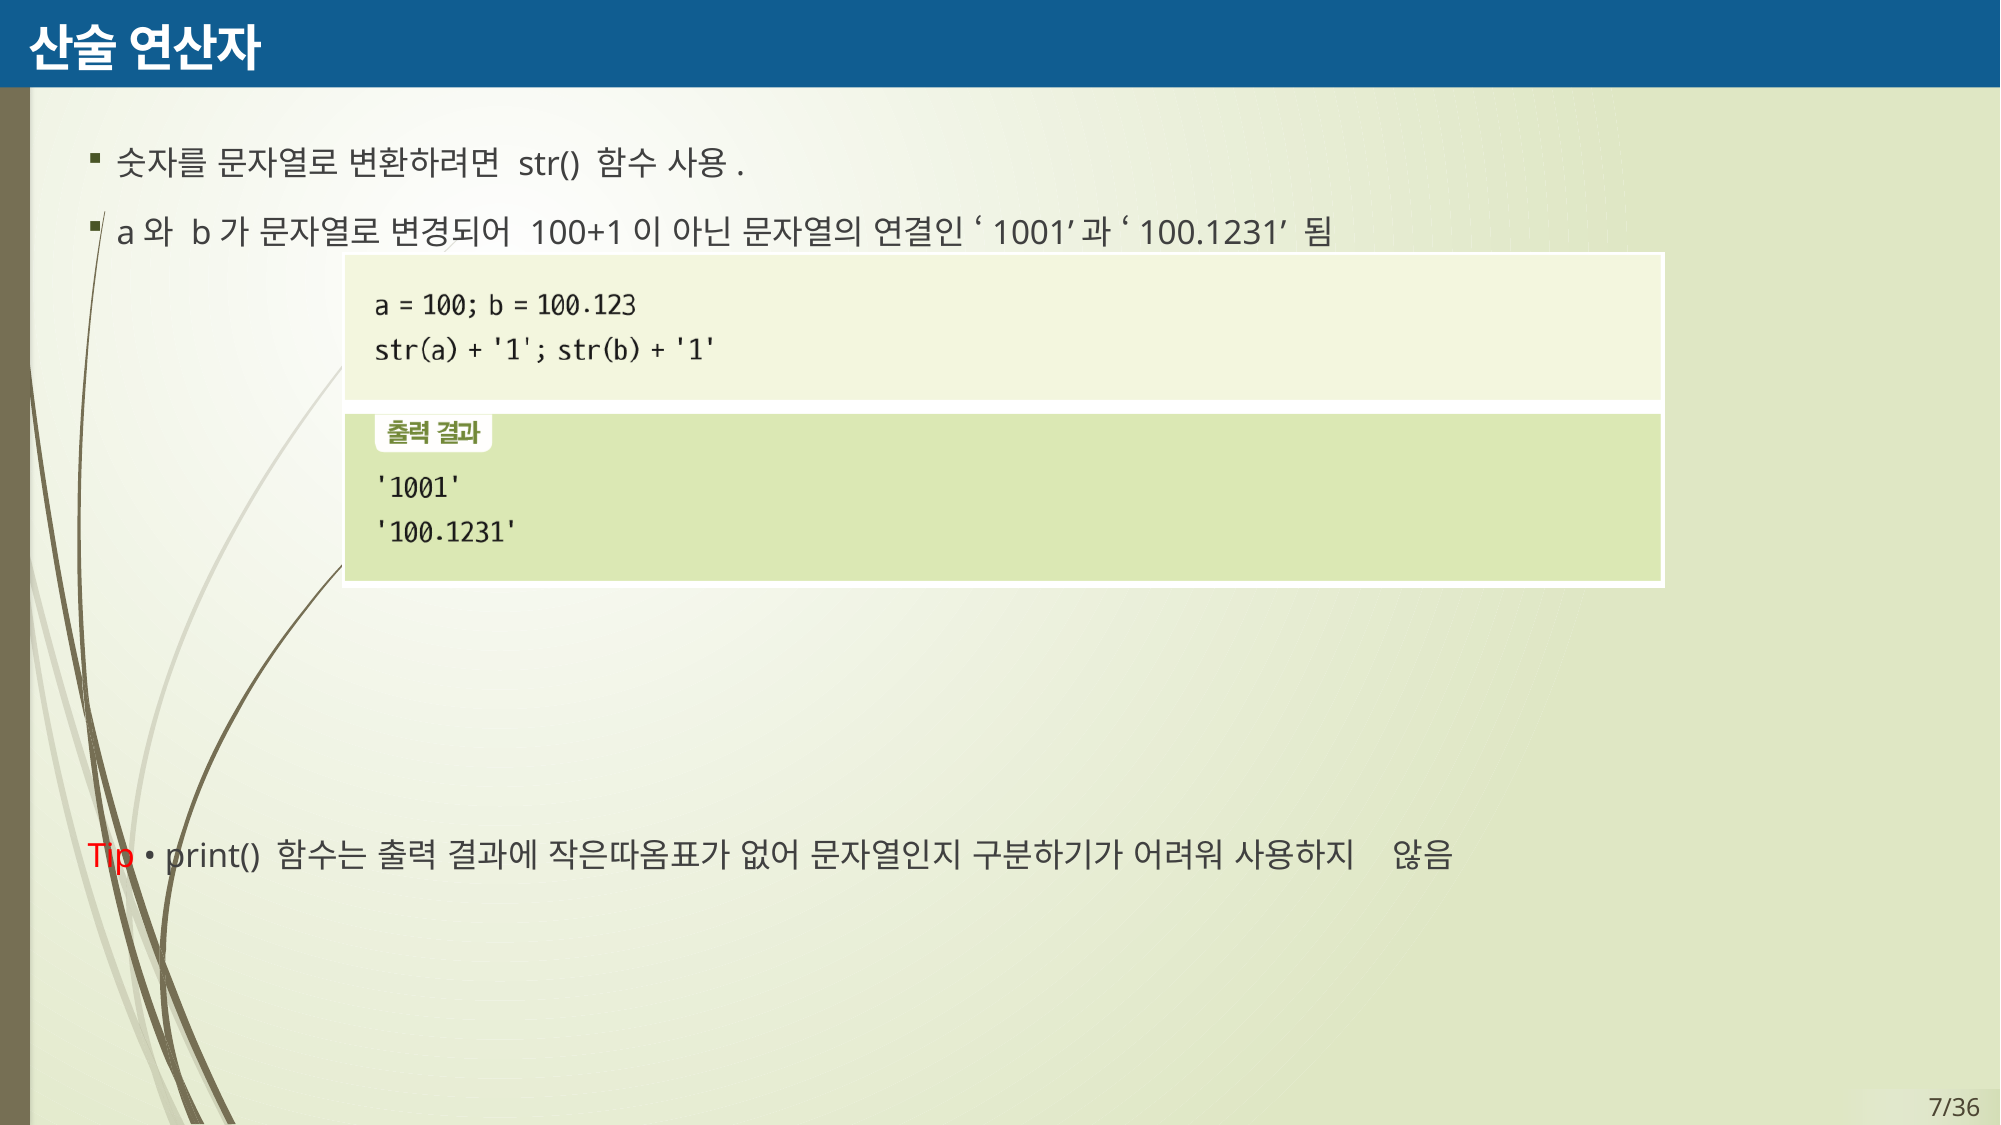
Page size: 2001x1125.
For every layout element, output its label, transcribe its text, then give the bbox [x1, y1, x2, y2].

title 산술 연산자 [13, 8, 1717, 87]
picture [342, 252, 1665, 588]
list 숫자를 문자열로 변환하려면 str() 함수 사용. a와 b가 문자열로 변경되어 100+1이 아닌 문자열의 연결인 ‘1001’과 ‘100.1231’ 됨 Tip • print() 함수는 출력 결과에 작은따옴표가 없어 문자열인지 구분하기가 어려워 사용하지 않음 [13, 126, 1975, 1057]
